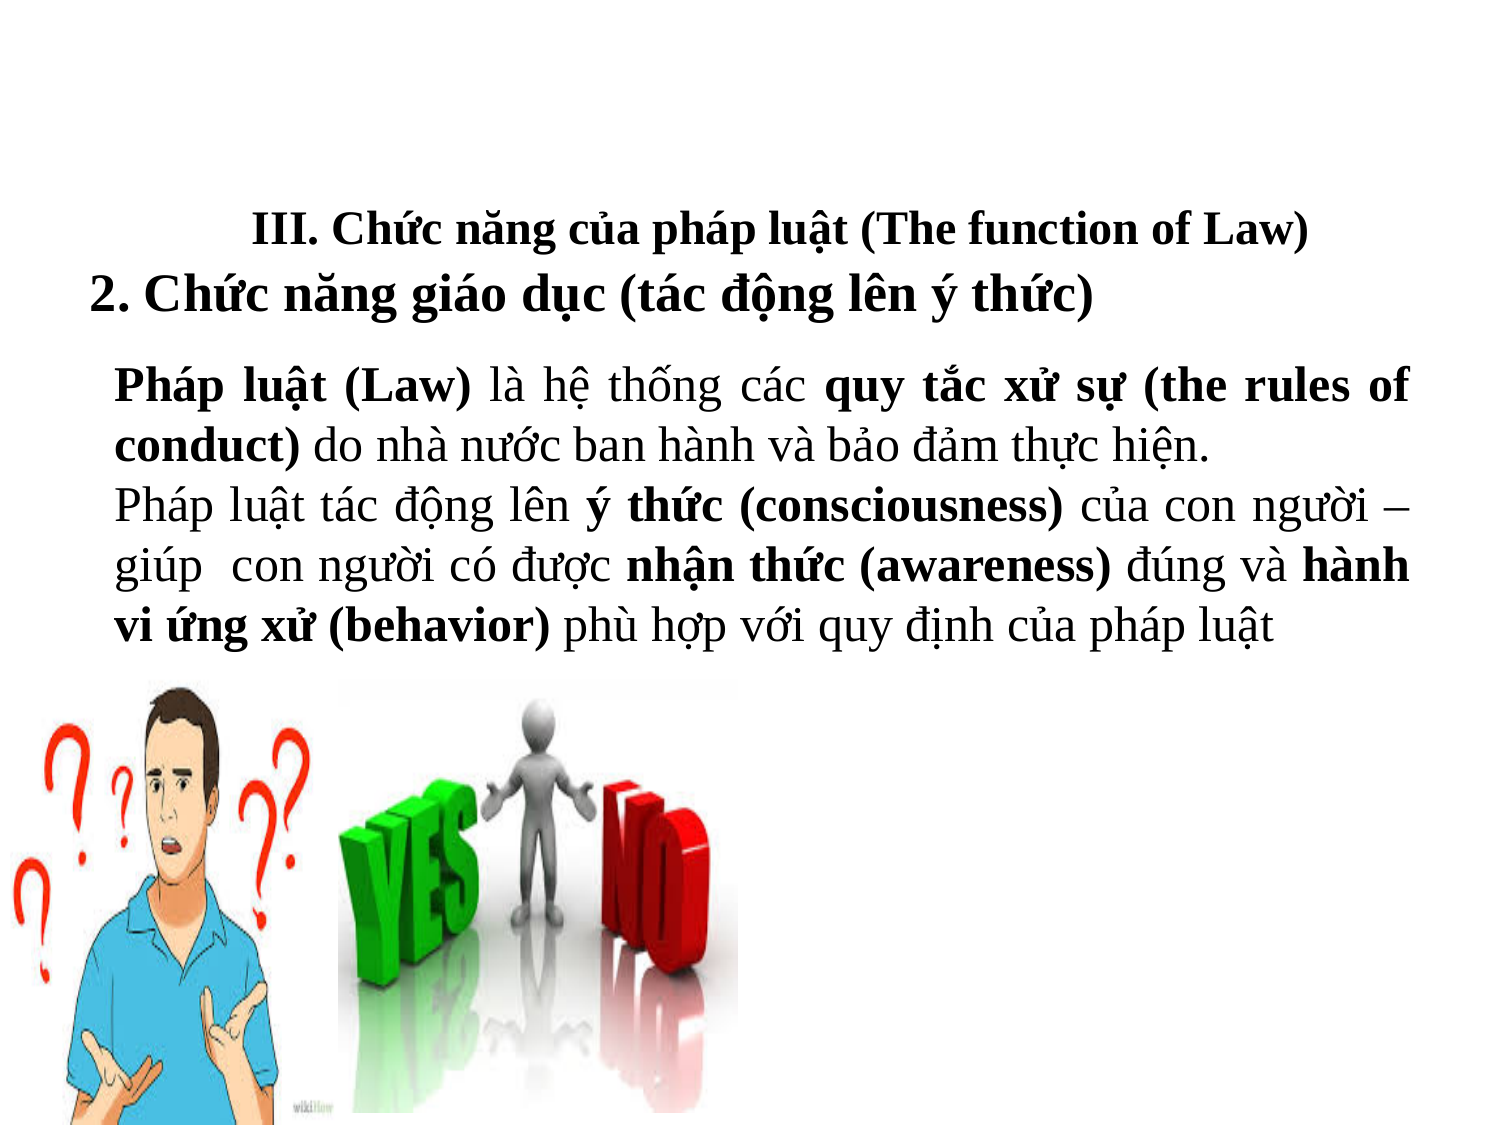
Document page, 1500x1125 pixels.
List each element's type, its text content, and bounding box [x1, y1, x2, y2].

title III. Chức năng của pháp luật (The function of Law) [62, 125, 1500, 263]
text_box Pháp luật (Law) là hệ thống các quy tắc xử sự (the rules of conduct) do nhà nước ban hành và bảo đảm thực hiện. Pháp luật tác động lên ý thức (consciousness) của con người – giúp con người có được nhận thức (awareness) đúng và hành vi ứng xử (behavior) phù hợp với quy định của pháp luật [99, 344, 1425, 660]
text_box 2. Chức năng giáo dục (tác động lên ý thức) [74, 249, 1438, 400]
picture [0, 662, 738, 1125]
